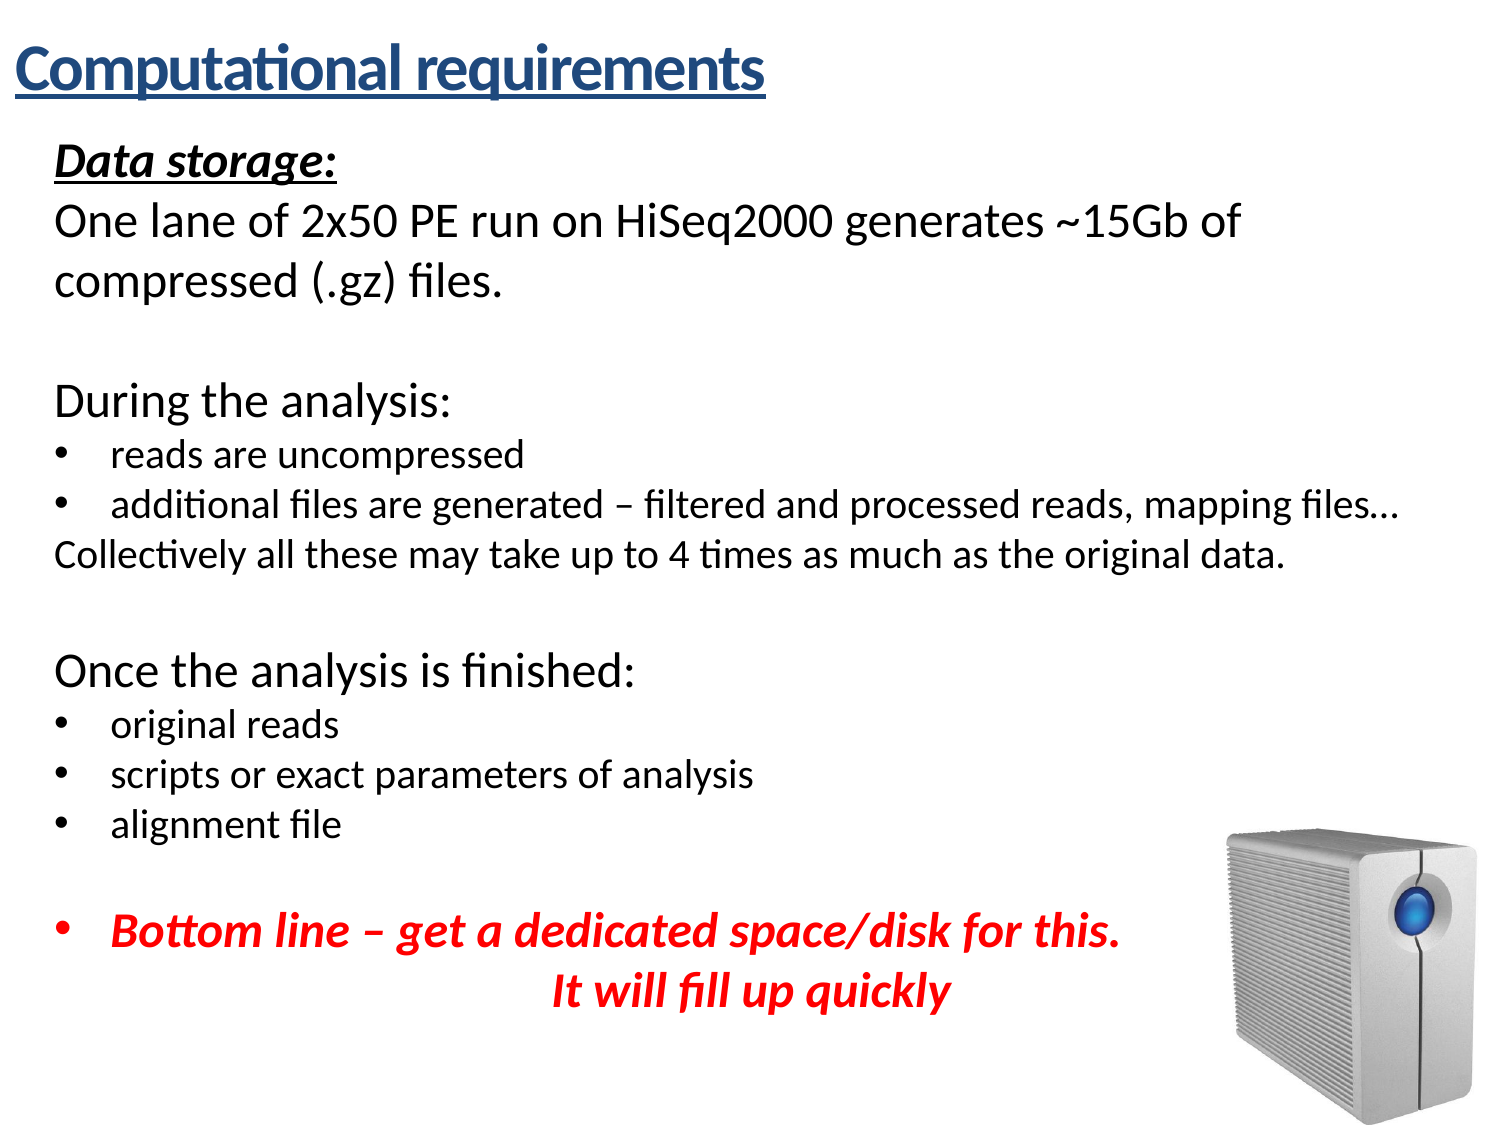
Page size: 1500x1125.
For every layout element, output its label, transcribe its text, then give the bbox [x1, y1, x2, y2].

text_box Computational requirements [0, 5, 1250, 122]
text_box Data storage: One lane of 2x50 PE run on HiSeq2000 generates ~15Gb of compressed (.gz) files. During the analysis: reads are uncompressed additional files are generated – filtered and processed reads, mapping files… Collectively all these may take up to 4 times as much as the original data. Once the analysis is finished: original reads scripts or exact parameters of analysis alignment file Bottom line – get a dedicated space/disk for this. It will fill up quickly [39, 119, 1464, 1025]
picture [1203, 828, 1500, 1125]
